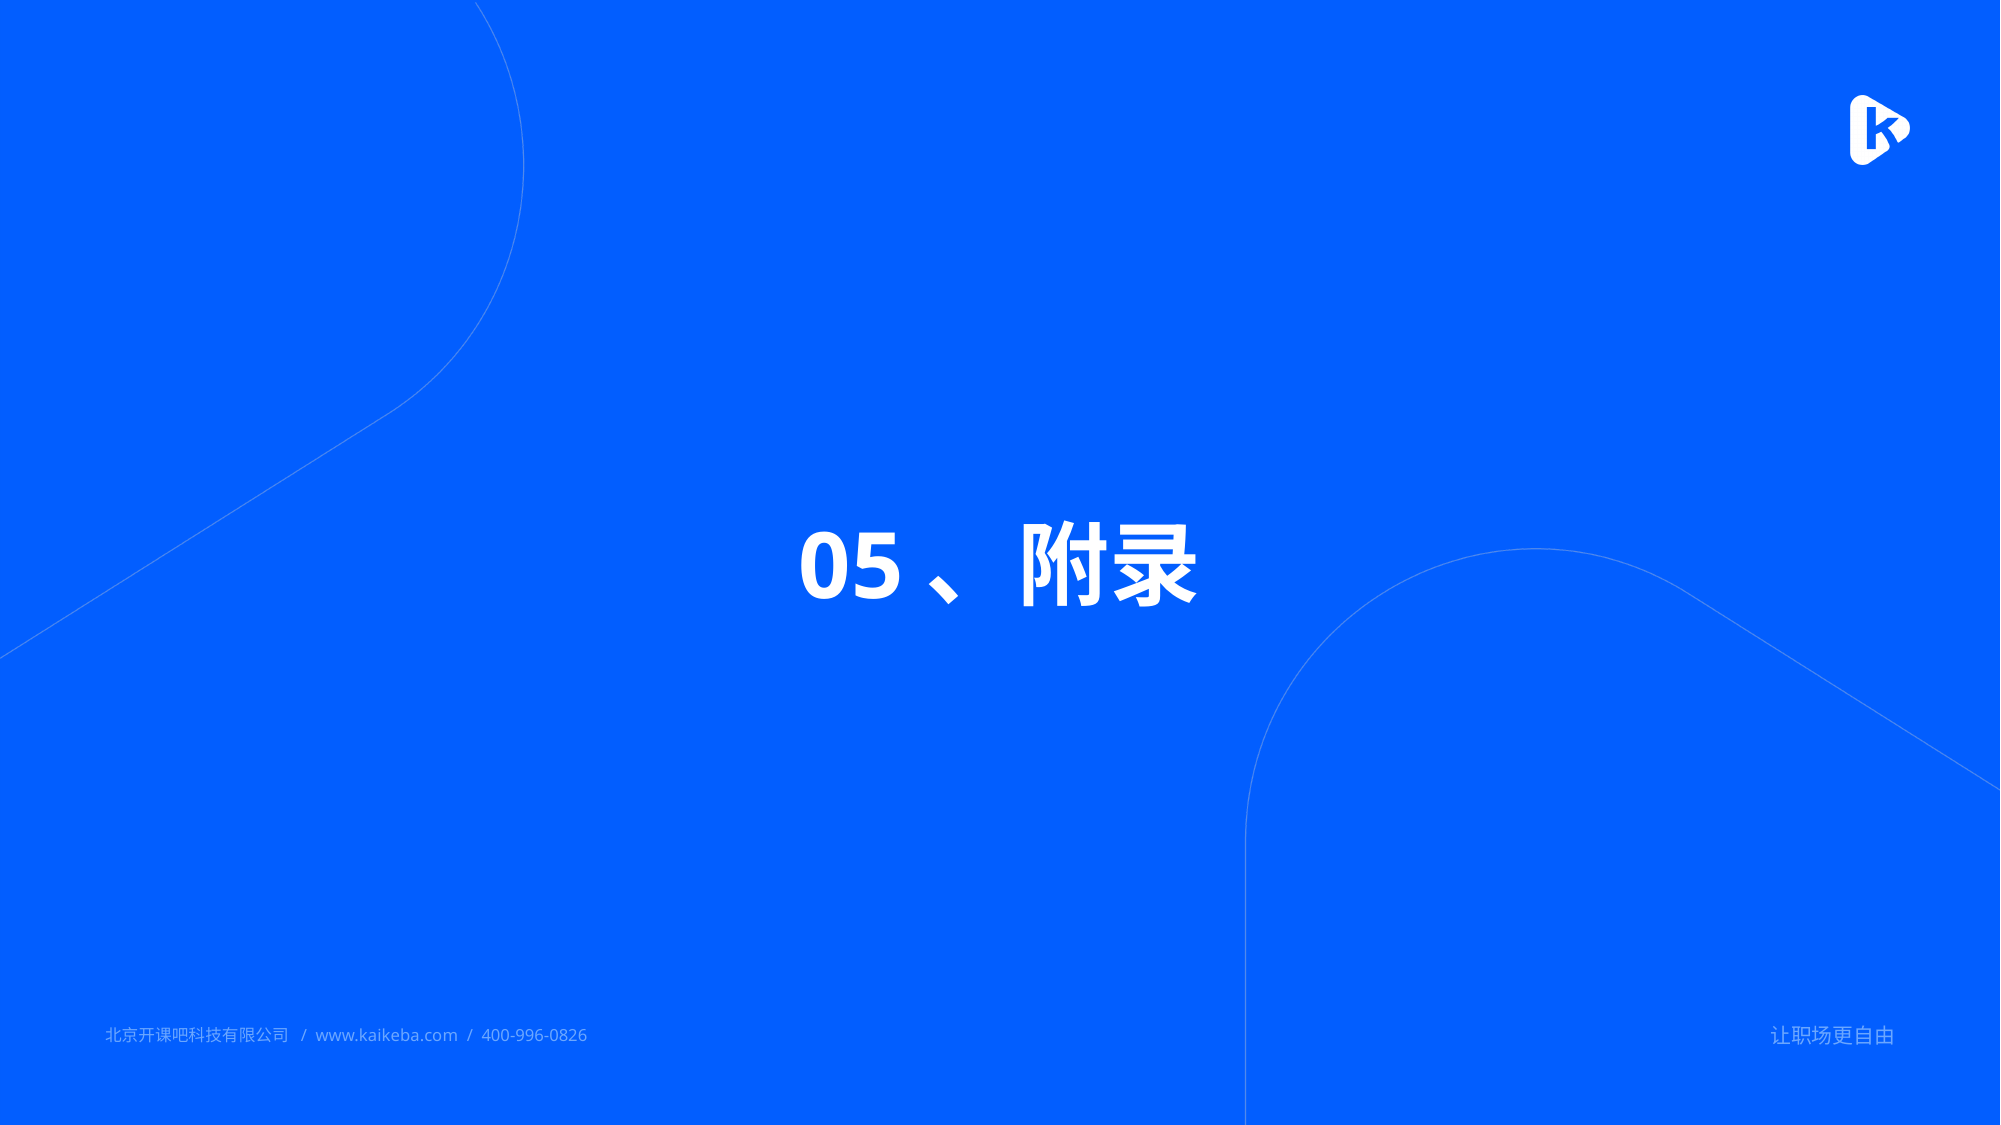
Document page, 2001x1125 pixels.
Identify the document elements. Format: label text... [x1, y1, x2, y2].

text_box 05、附录 [379, 499, 1621, 624]
picture [1850, 95, 1910, 165]
